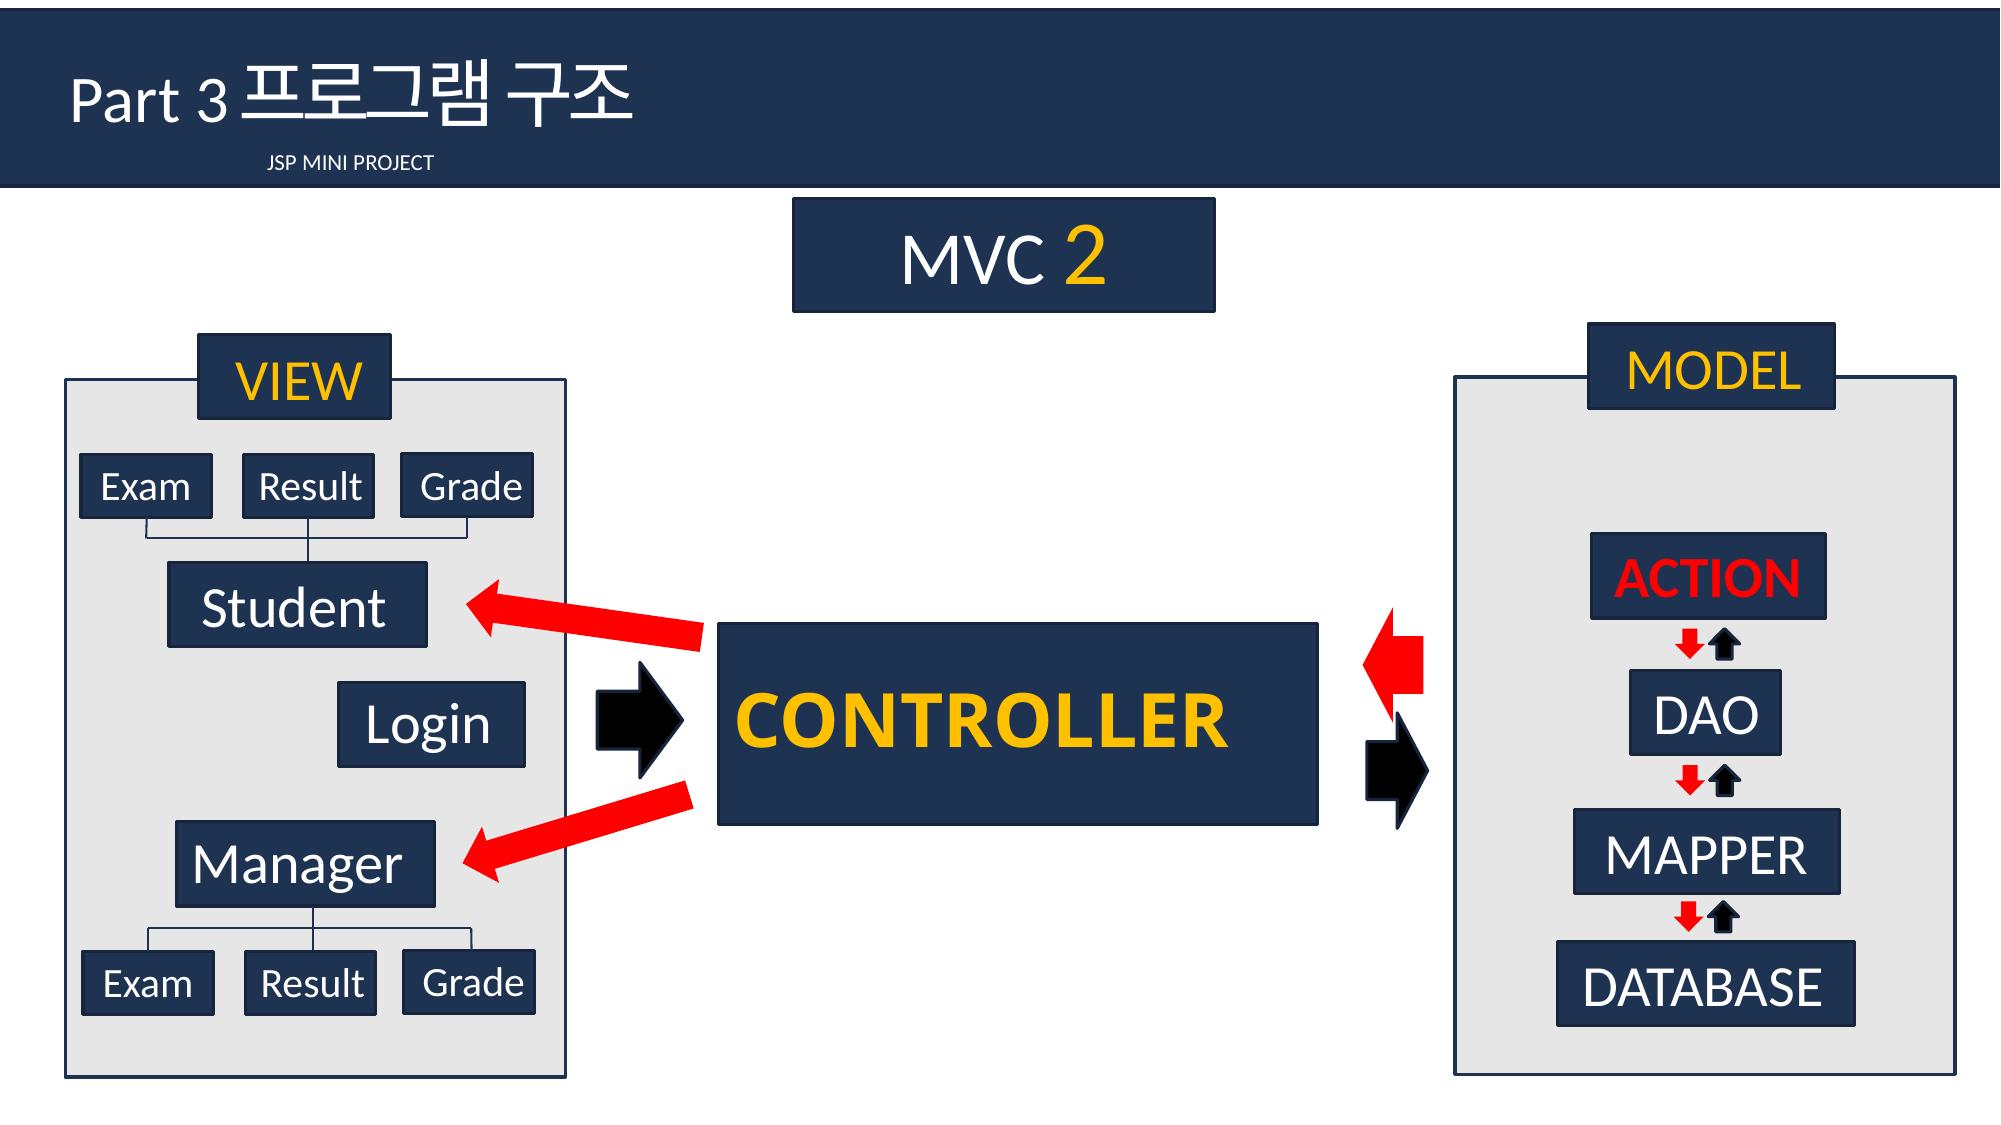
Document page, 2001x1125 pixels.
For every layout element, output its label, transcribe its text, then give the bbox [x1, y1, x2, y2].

text_box [175, 820, 436, 908]
text_box [717, 622, 1319, 826]
text_box JSP MINI PROJECT [252, 140, 520, 183]
text_box [792, 197, 1216, 313]
text_box MAPPER [1576, 808, 1837, 894]
text_box [64, 378, 567, 1079]
text_box [1361, 605, 1425, 725]
text_box [167, 561, 428, 648]
text_box Result [241, 451, 381, 517]
text_box [0, 8, 2000, 188]
text_box DATABASE [1567, 940, 1848, 1026]
text_box [1673, 763, 1707, 797]
text_box DAO [1638, 668, 1781, 754]
text_box [1629, 669, 1782, 756]
text_box Exam [83, 948, 223, 1014]
text_box [461, 778, 696, 885]
text_box 프로그램 구조 [223, 38, 719, 144]
text_box [197, 333, 392, 420]
text_box Part 3 [55, 48, 276, 144]
text_box [1573, 808, 1841, 895]
text_box [1708, 764, 1742, 798]
text_box [1673, 627, 1707, 661]
text_box MODEL [1610, 324, 1844, 409]
text_box Manager [176, 818, 435, 903]
text_box [1590, 532, 1827, 620]
text_box [1556, 940, 1856, 1027]
text_box Grade [403, 947, 544, 1013]
text_box VIEW [220, 334, 391, 420]
text_box Grade [401, 450, 542, 516]
text_box [1365, 711, 1430, 830]
text_box [595, 660, 684, 780]
text_box Student [186, 561, 410, 646]
text_box [1706, 900, 1740, 934]
text_box [1672, 899, 1706, 933]
text_box Result [243, 948, 383, 1014]
text_box [1453, 375, 1957, 1076]
text_box [1707, 627, 1742, 661]
text_box [464, 577, 706, 654]
text_box MVC 2 [884, 188, 1124, 310]
text_box Exam [80, 451, 221, 517]
text_box [1587, 322, 1836, 410]
text_box ACTION [1599, 531, 1826, 617]
text_box [337, 681, 526, 768]
text_box CONTROLLER [718, 664, 1318, 770]
text_box Login [350, 677, 519, 763]
